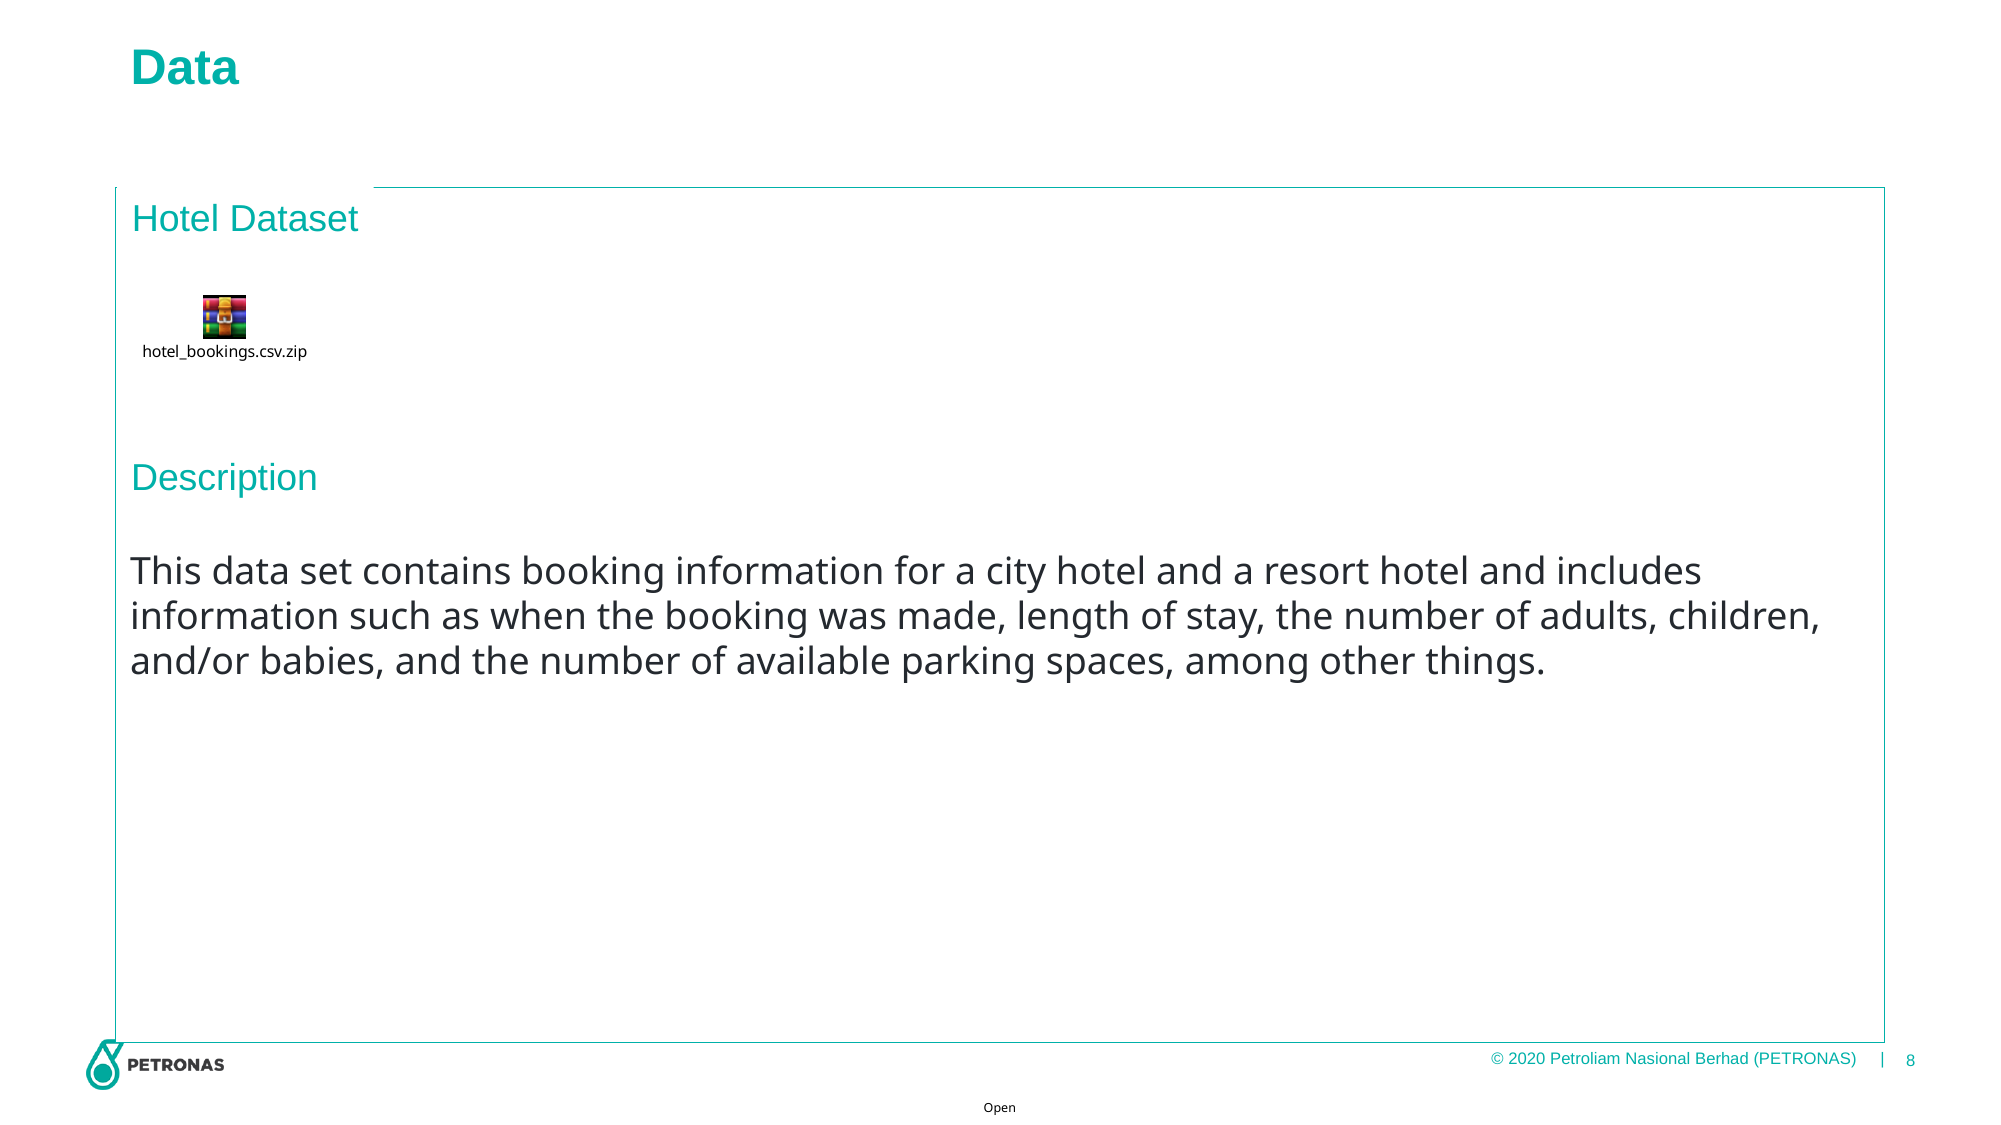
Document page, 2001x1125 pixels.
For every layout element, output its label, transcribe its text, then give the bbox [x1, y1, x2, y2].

text_box Open [968, 1092, 1031, 1123]
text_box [126, 295, 323, 368]
text_box Description [116, 445, 333, 506]
title Data [115, 34, 1990, 139]
text_box This data set contains booking information for a city hotel and a resort hotel and includes information such as when the booking was made, length of stay, the number of adults, children, and/or babies, and the number of available parking spaces, among other things. [114, 186, 1885, 1043]
picture [86, 1039, 224, 1090]
slide_number 8 [1885, 1029, 1916, 1090]
text_box Hotel Dataset [117, 187, 374, 247]
